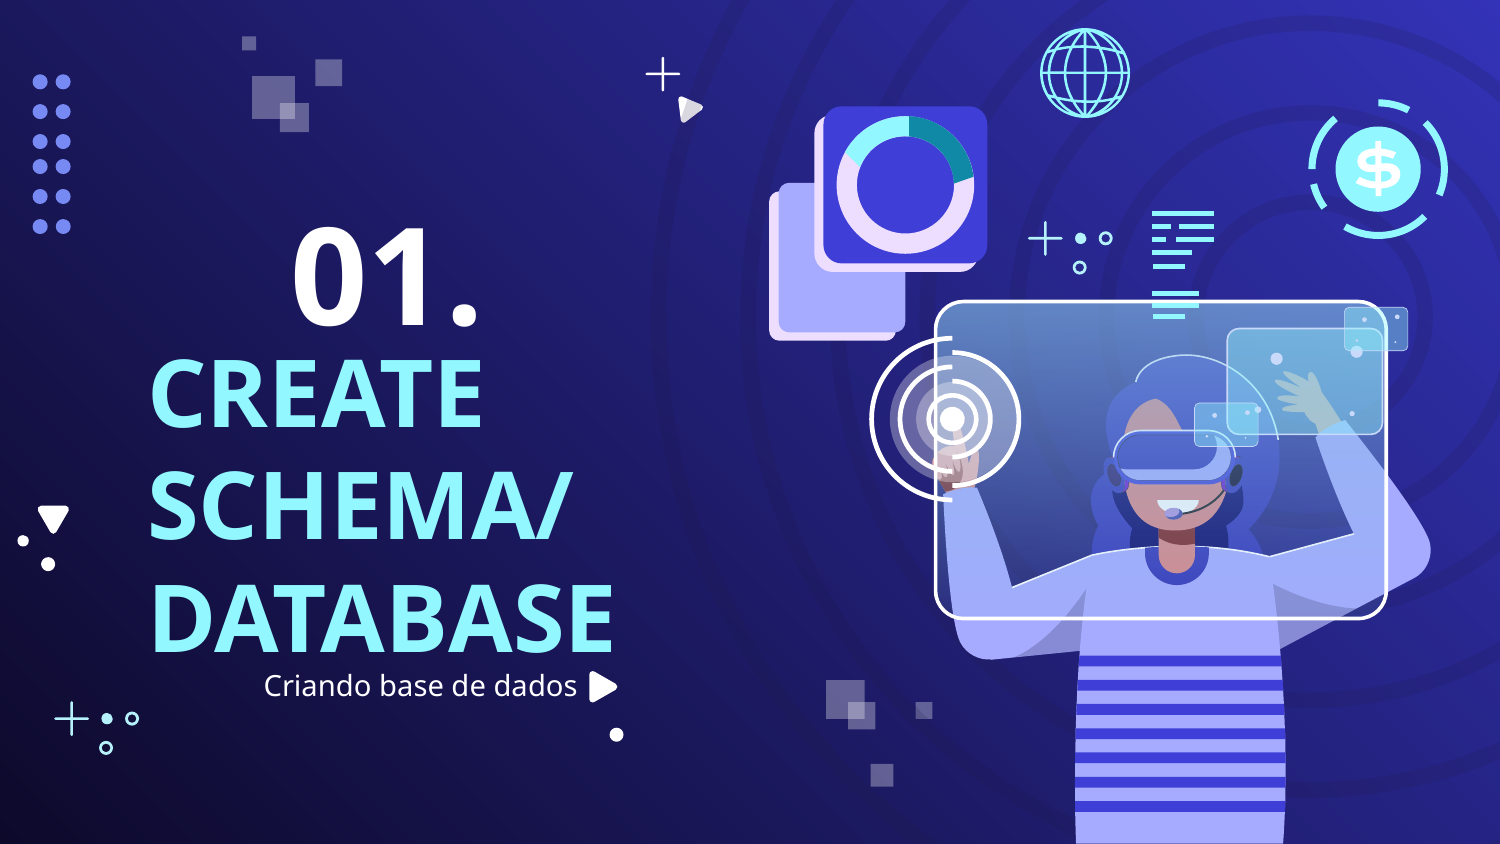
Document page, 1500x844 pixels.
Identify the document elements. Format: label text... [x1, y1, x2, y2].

subtitle Criando base de dados [131, 651, 710, 719]
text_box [241, 36, 343, 133]
title 01. [242, 202, 532, 341]
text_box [53, 700, 140, 756]
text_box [768, 27, 1449, 844]
title CREATE SCHEMA/ DATABASE [131, 375, 763, 629]
